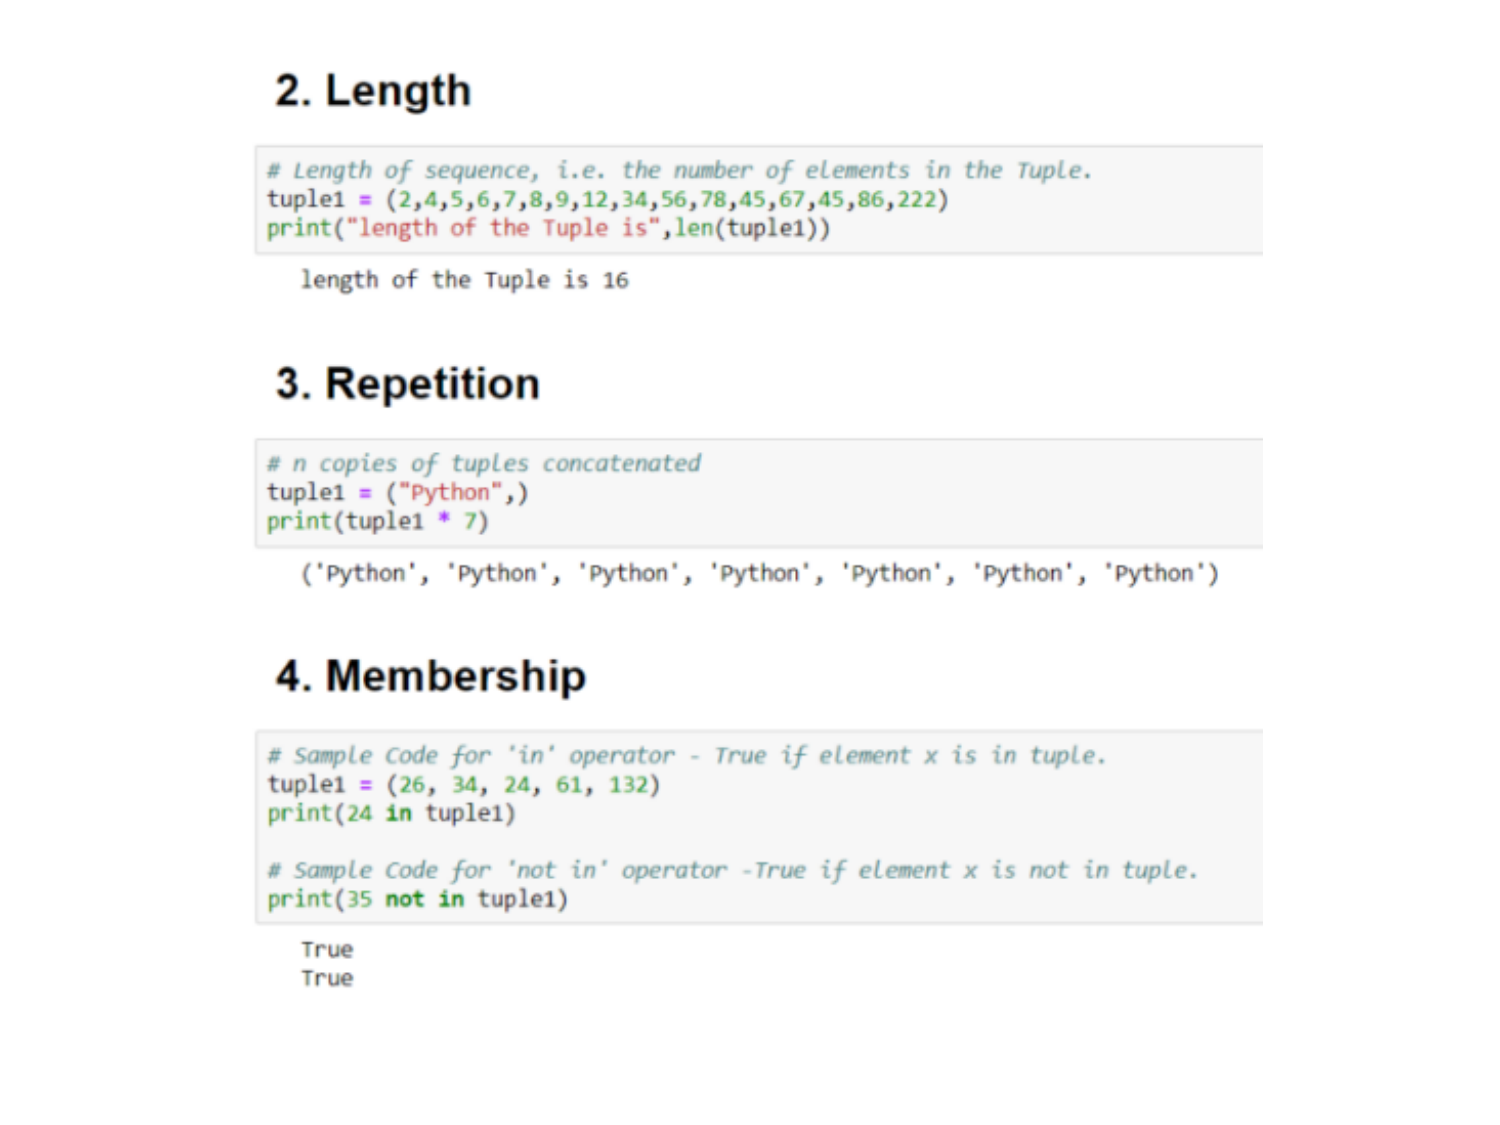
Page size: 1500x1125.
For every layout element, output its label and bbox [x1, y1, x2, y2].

picture [237, 62, 1263, 1006]
